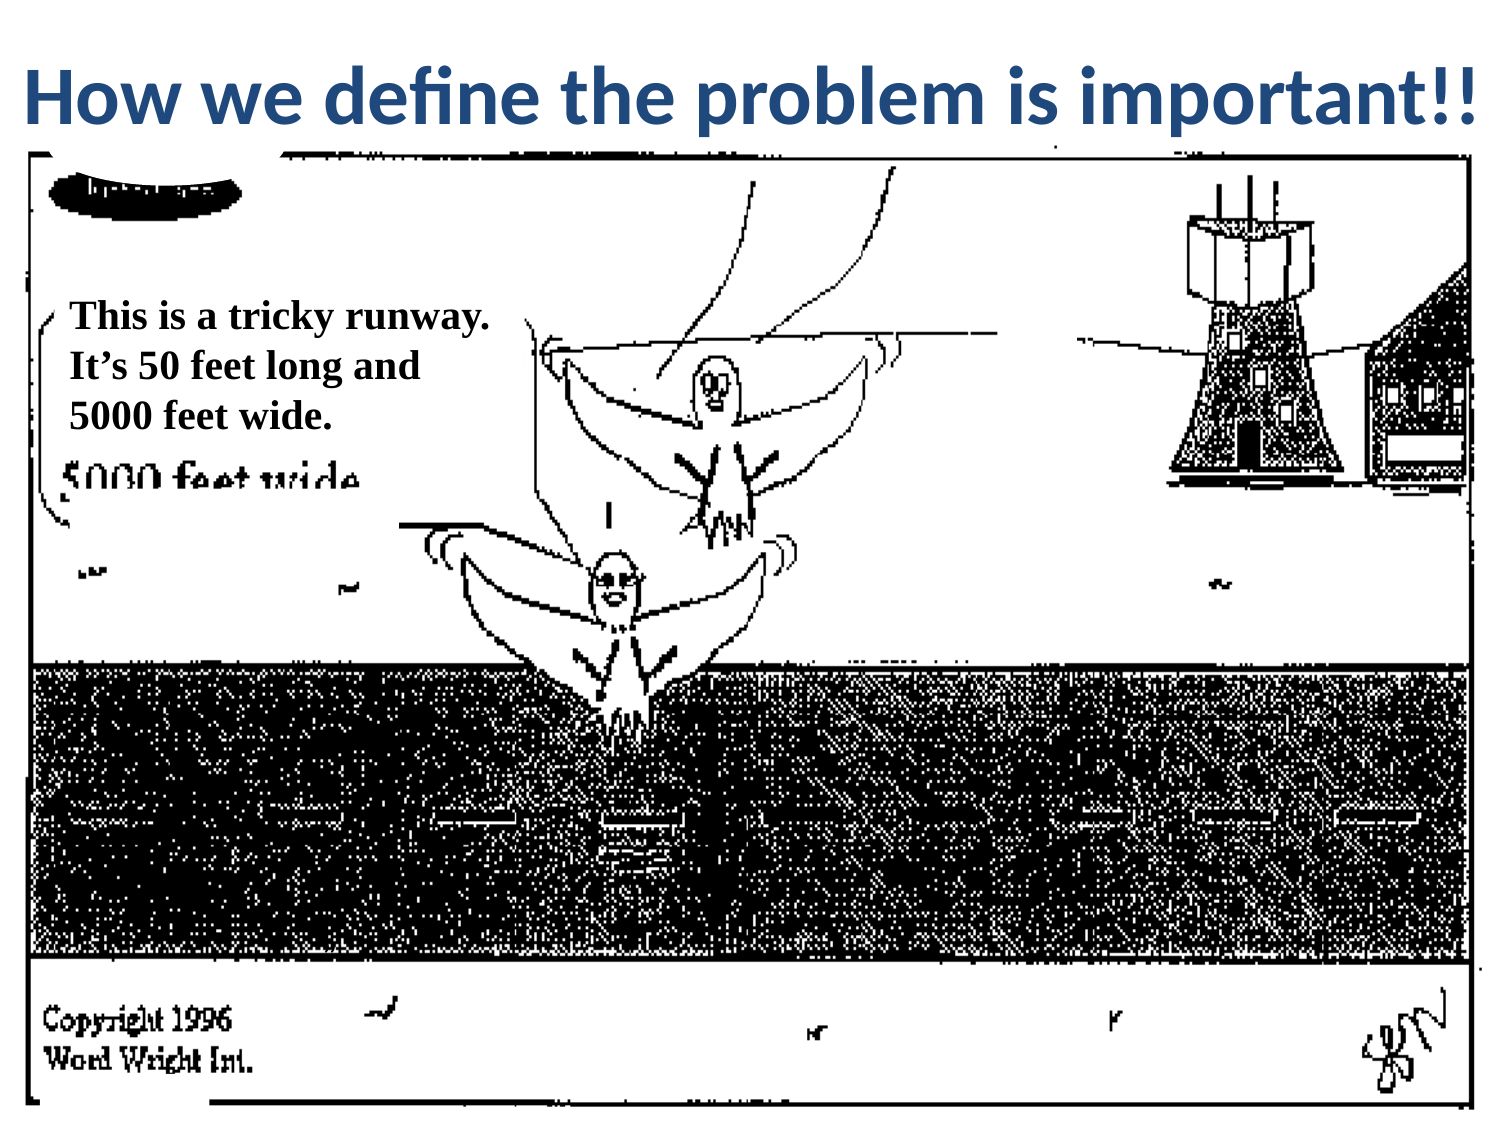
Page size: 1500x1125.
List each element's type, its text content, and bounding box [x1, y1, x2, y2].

picture [0, 134, 1500, 1125]
text_box How we define the problem is important!! [8, 33, 1498, 133]
